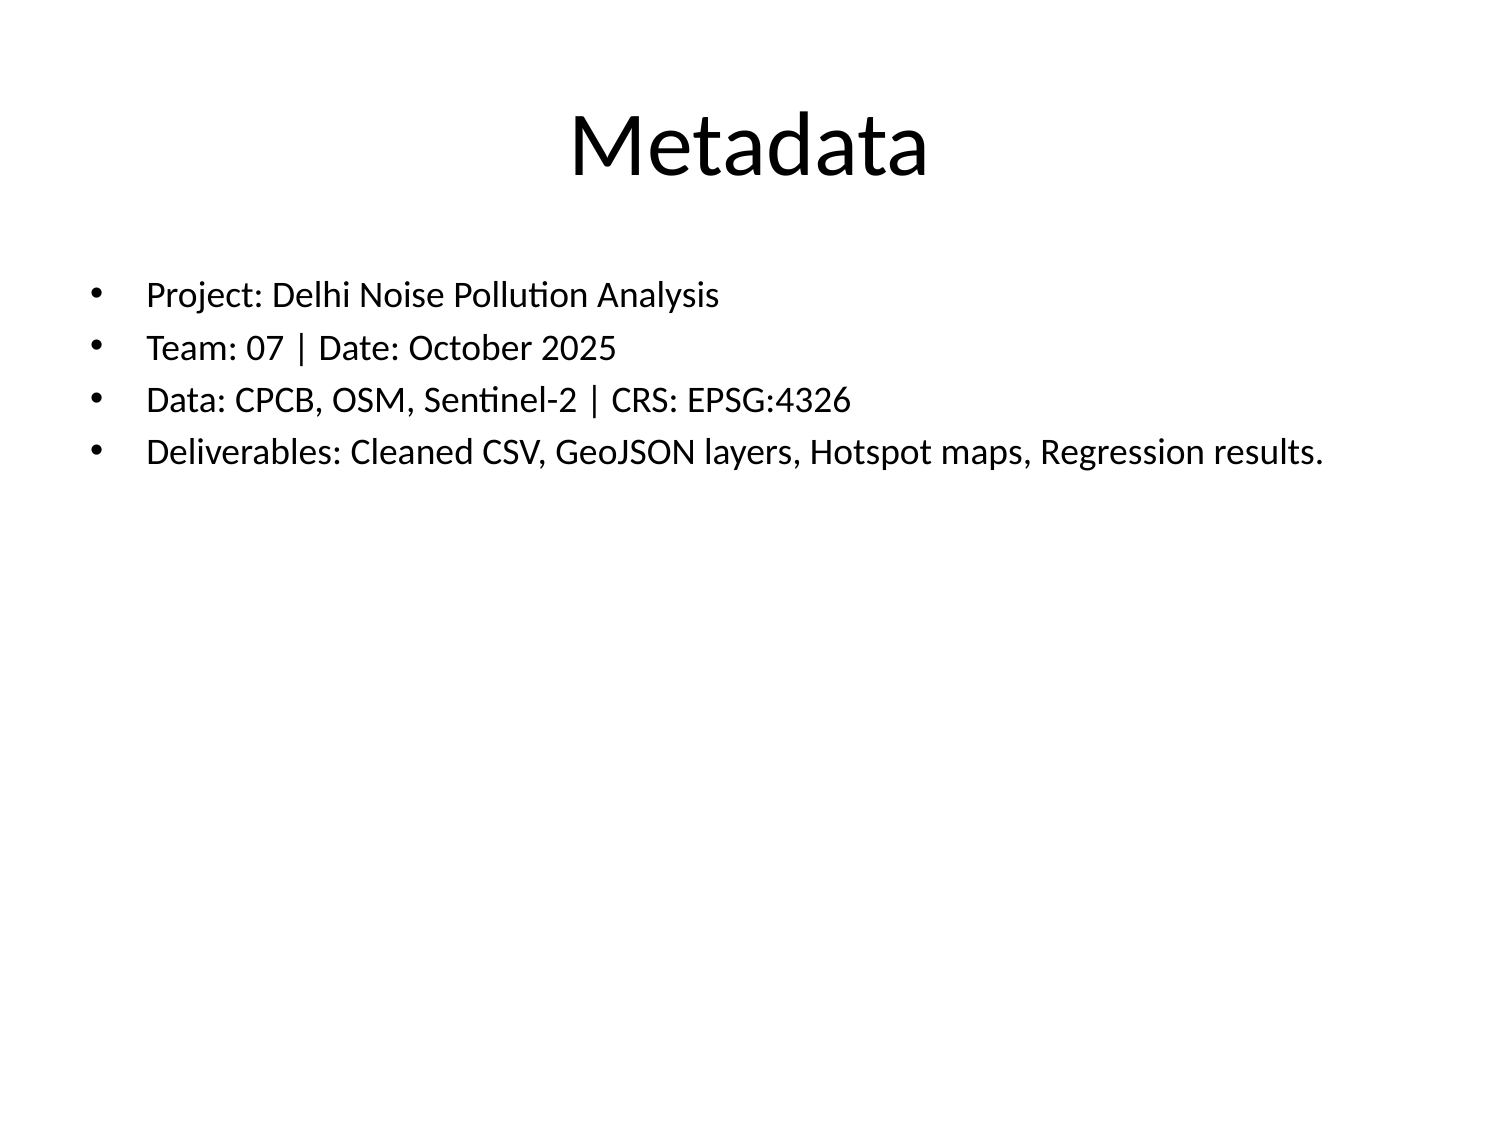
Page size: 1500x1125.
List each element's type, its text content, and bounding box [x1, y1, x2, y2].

title Metadata [75, 45, 1425, 233]
list Project: Delhi Noise Pollution Analysis Team: 07 | Date: October 2025 Data: CPCB, OSM, Sentinel-2 | CRS: EPSG:4326 Deliverables: Cleaned CSV, GeoJSON layers, Hotspot maps, Regression results. [75, 262, 1425, 1005]
